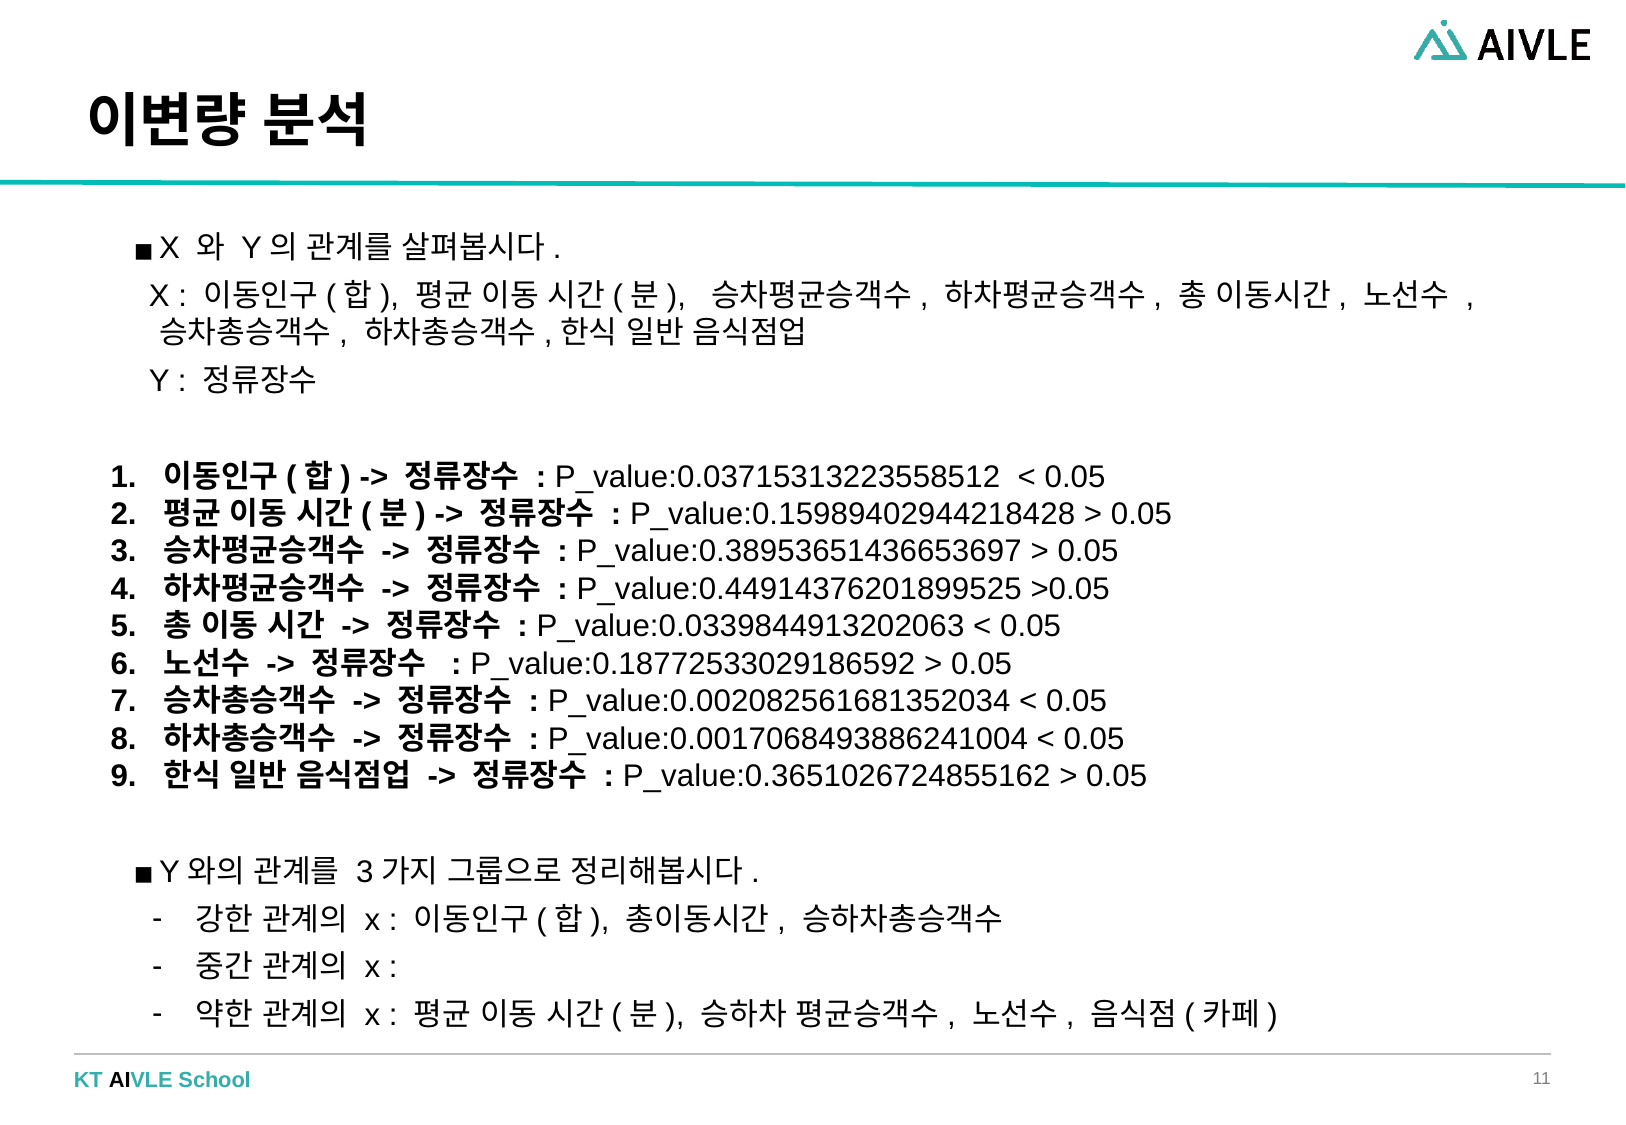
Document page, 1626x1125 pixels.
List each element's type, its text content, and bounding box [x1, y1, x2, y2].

picture [1414, 20, 1590, 60]
title 이변량 분석 [70, 83, 718, 181]
list X 와 Y의 관계를 살펴봅시다. X : 이동인구(합), 평균 이동 시간(분), 승차평균승객수, 하차평균승객수, 총 이동시간, 노선수 ,승차총승객수, 하차총승객수,한식 일반 음식점업 Y : 정류장수 이동인구(합) -> 정류장수 : P_value:0.03715313223558512 < 0.05 평균 이동 시간(분) -> 정류장수 : P_value:0.15989402944218428 > 0.05 승차평균승객수 -> 정류장수 : P_value:0.38953651436653697 > 0.05 하차평균승객수 -> 정류장수 : P_value:0.44914376201899525 >0.05 총 이동 시간 -> 정류장수 : P_value:0.0339844913202063 < 0.05 노선수 -> 정류장수 : P_value:0.18772533029186592 > 0.05 승차총승객수 -> 정류장수 : P_value:0.002082561681352034 < 0.05 하차총승객수 -> 정류장수 : P_value:0.0017068493886241004 < 0.05 한식 일반 음식점업 -> 정류장수 : P_value:0.3651026724855162 > 0.05 Y와의 관계를 3가지 그룹으로 정리해봅시다. 강한 관계의 x : 이동인구(합), 총이동시간, 승하차총승객수 중간 관계의 x : 약한 관계의 x : 평균 이동 시간(분), 승하차 평균승객수, 노선수, 음식점(카페) [73, 219, 1508, 1040]
